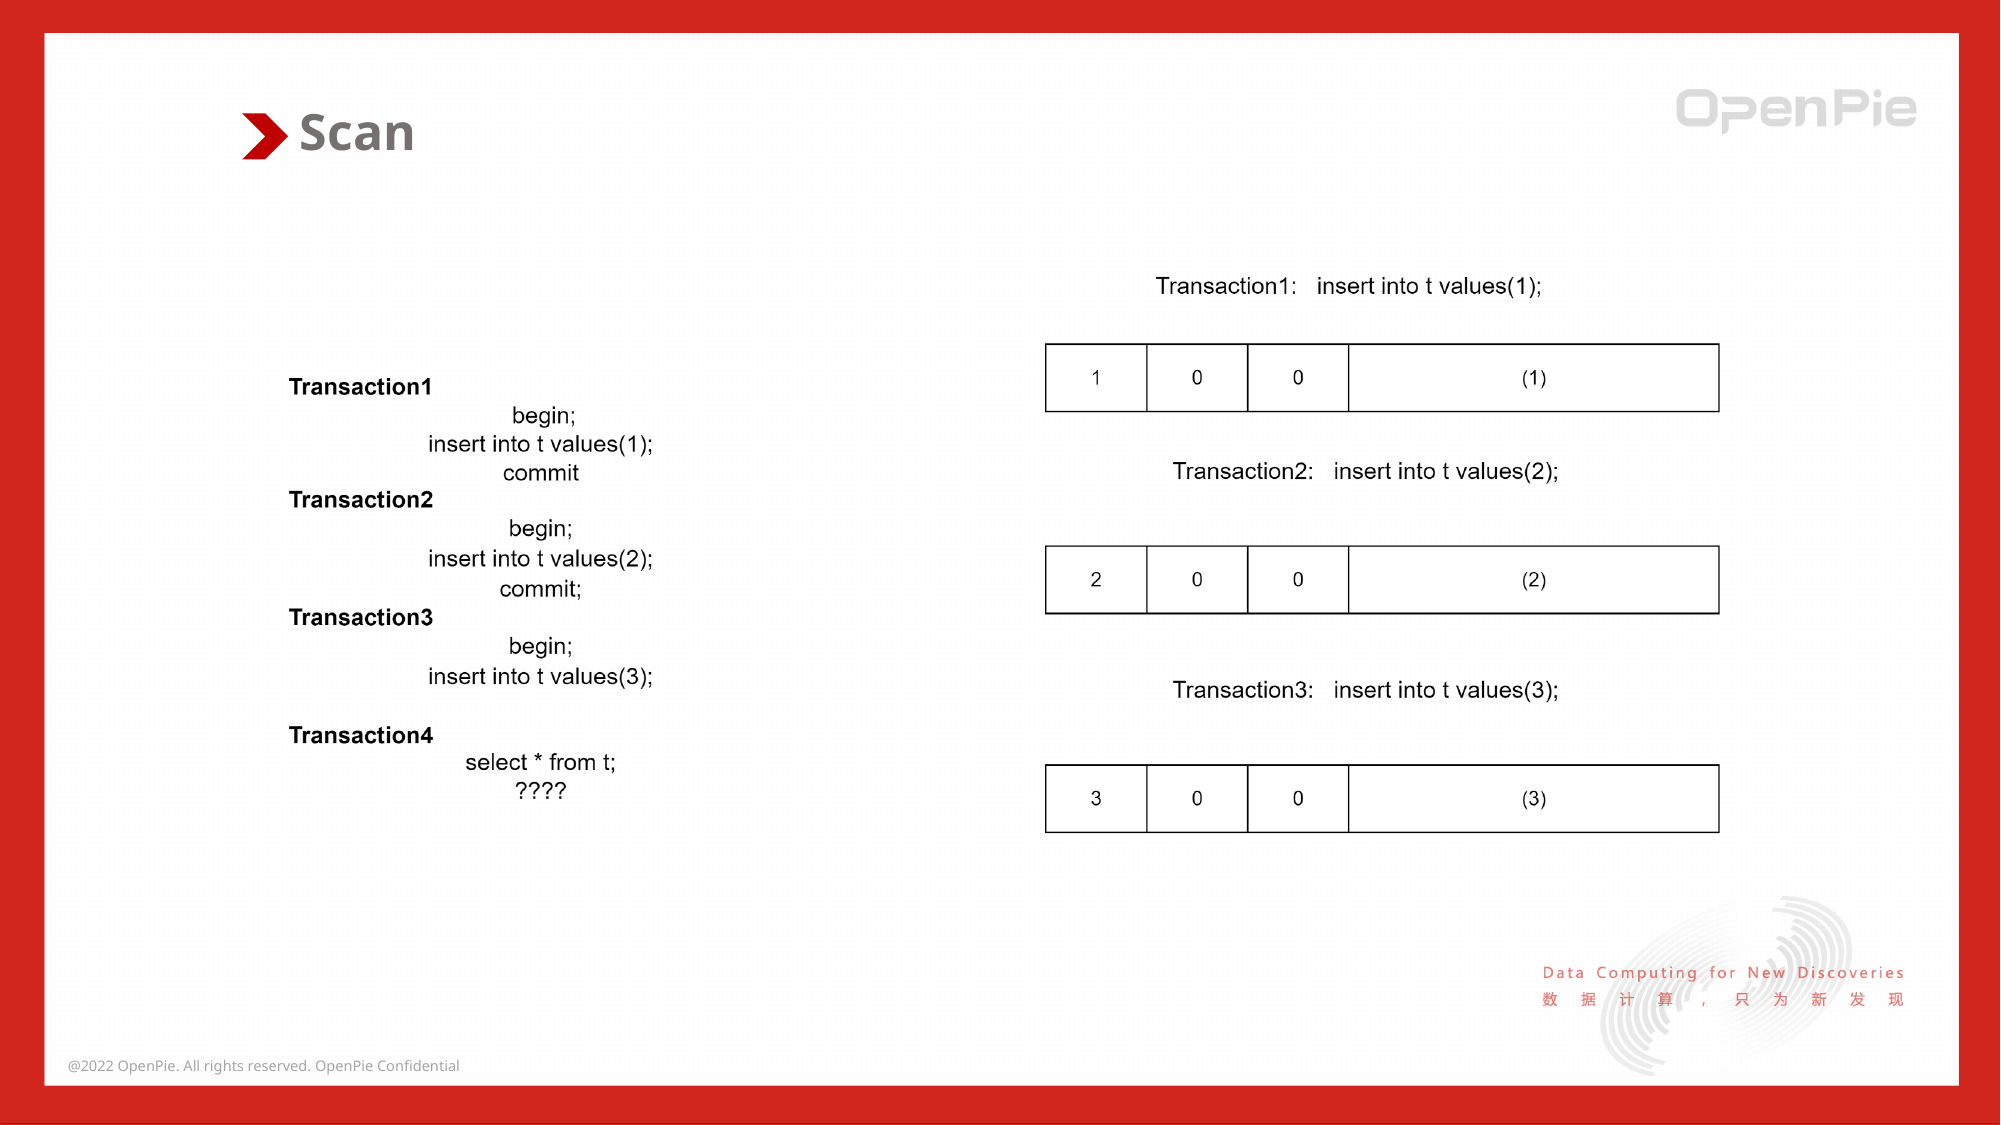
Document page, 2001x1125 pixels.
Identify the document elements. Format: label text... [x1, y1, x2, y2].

text_box [239, 112, 290, 161]
text_box Scan [284, 93, 817, 180]
picture [1, 0, 1999, 1125]
